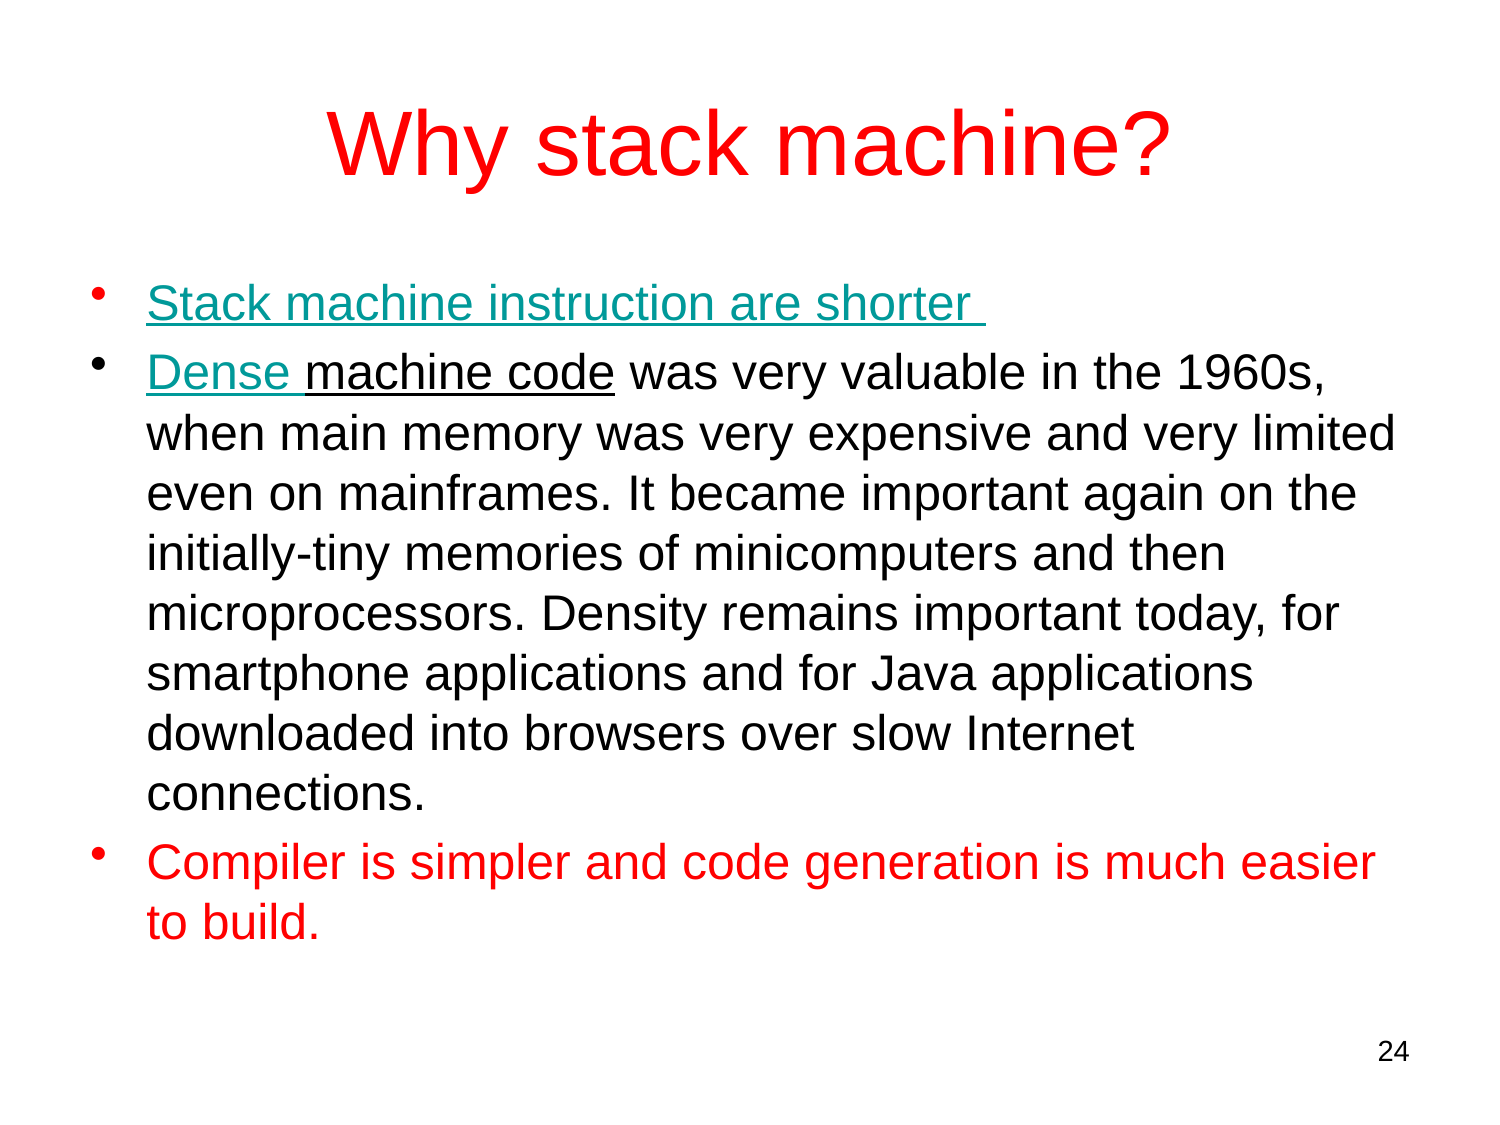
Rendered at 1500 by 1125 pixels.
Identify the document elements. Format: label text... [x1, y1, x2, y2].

title Why stack machine? [75, 45, 1425, 233]
list Stack machine instruction are shorter Dense machine code was very valuable in the 1960s, when main memory was very expensive and very limited even on mainframes. It became important again on the initially-tiny memories of minicomputers and then microprocessors. Density remains important today, for smartphone applications and for Java applications downloaded into browsers over slow Internet connections. Compiler is simpler and code generation is much easier to build. [75, 262, 1425, 1005]
slide_number 24 [1074, 1024, 1426, 1103]
